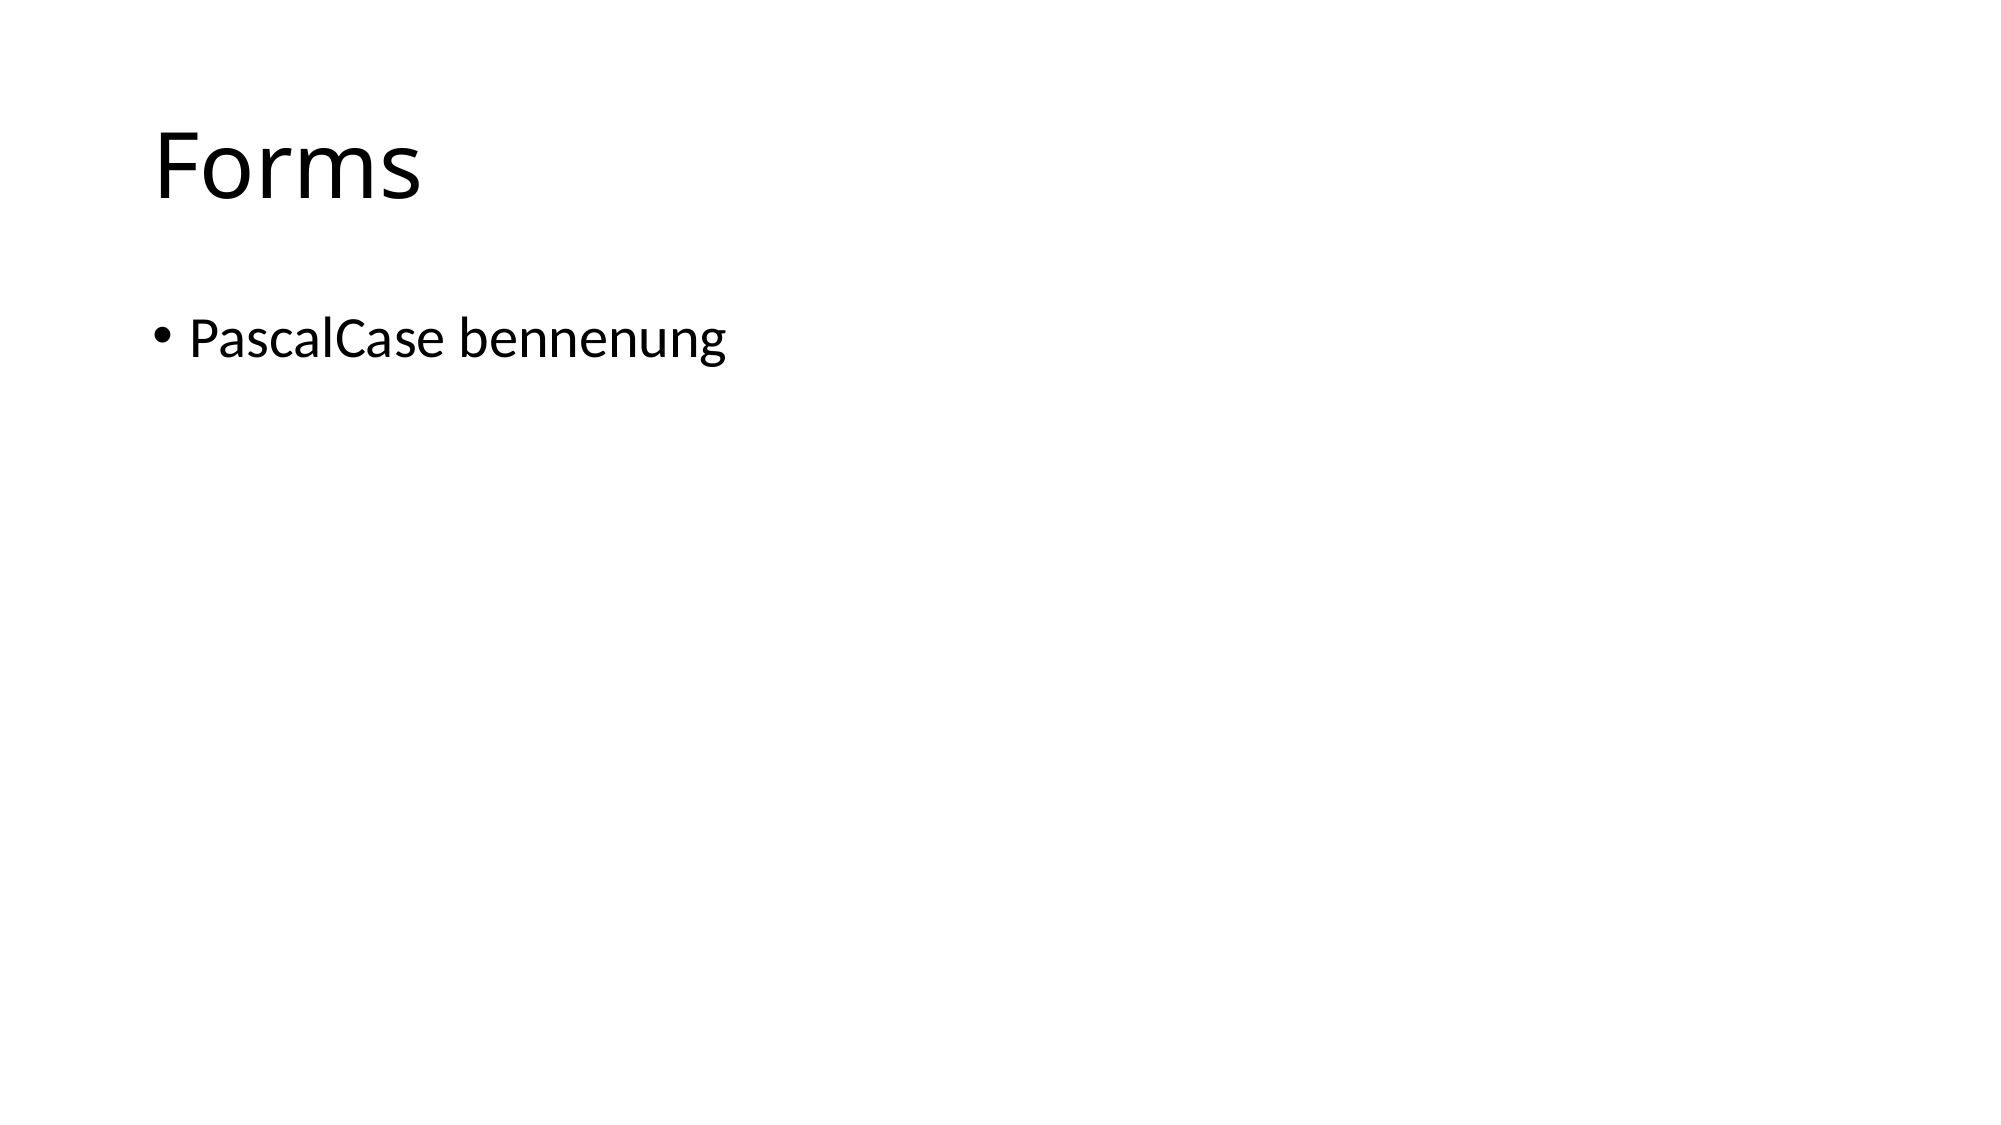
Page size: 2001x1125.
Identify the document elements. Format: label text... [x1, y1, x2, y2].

title Forms [137, 59, 1863, 278]
list PascalCase bennenung [137, 299, 1863, 1014]
